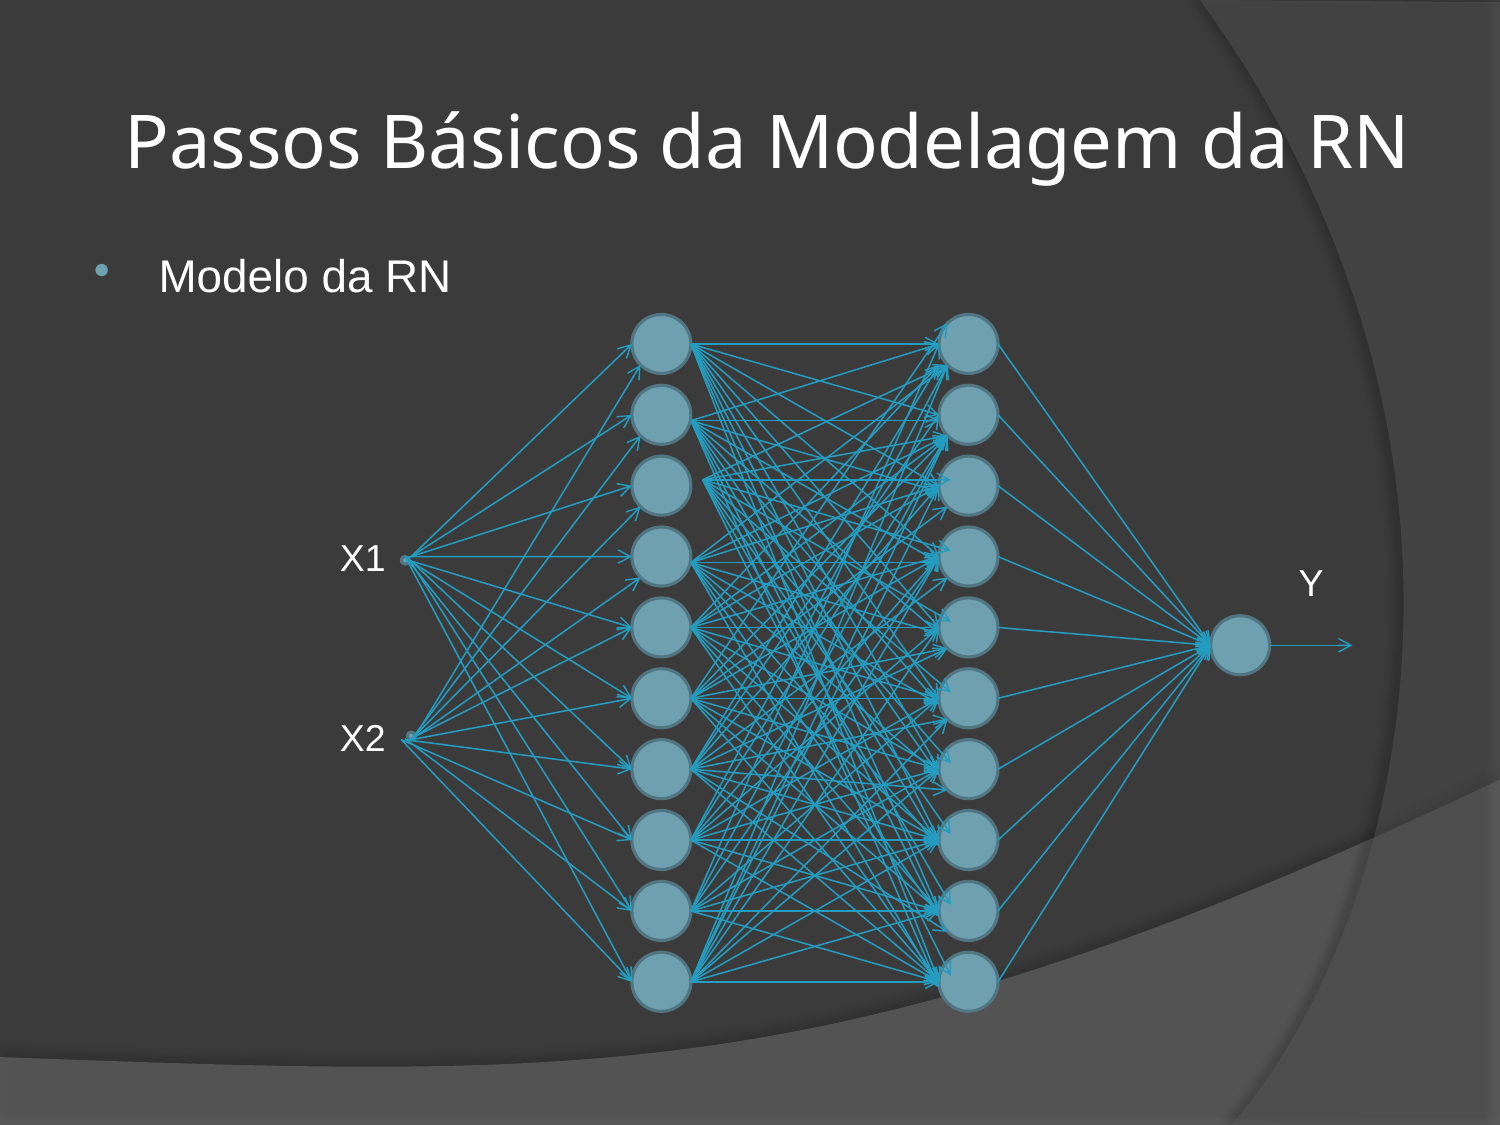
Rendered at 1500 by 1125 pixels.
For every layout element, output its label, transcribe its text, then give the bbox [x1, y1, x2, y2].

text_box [690, 627, 940, 688]
list Modelo da RN [75, 208, 1424, 1035]
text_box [410, 577, 641, 619]
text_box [631, 314, 692, 1012]
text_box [690, 698, 940, 759]
text_box X1 X2 [325, 527, 397, 812]
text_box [410, 506, 641, 568]
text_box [997, 485, 1211, 547]
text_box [410, 343, 633, 355]
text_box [997, 556, 1211, 618]
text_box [690, 839, 940, 982]
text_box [690, 556, 940, 618]
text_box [690, 768, 940, 829]
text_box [413, 364, 641, 426]
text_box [997, 644, 1211, 982]
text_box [938, 314, 999, 1012]
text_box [410, 698, 633, 728]
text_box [997, 343, 1211, 405]
title Passos Básicos da Modelagem da RN [75, 45, 1418, 208]
text_box Y [1283, 551, 1339, 612]
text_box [410, 435, 641, 497]
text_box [401, 739, 633, 982]
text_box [997, 627, 1211, 634]
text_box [690, 322, 948, 355]
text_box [690, 364, 948, 426]
text_box [1222, 614, 1270, 677]
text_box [690, 435, 948, 549]
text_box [408, 627, 633, 688]
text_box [997, 414, 1211, 475]
